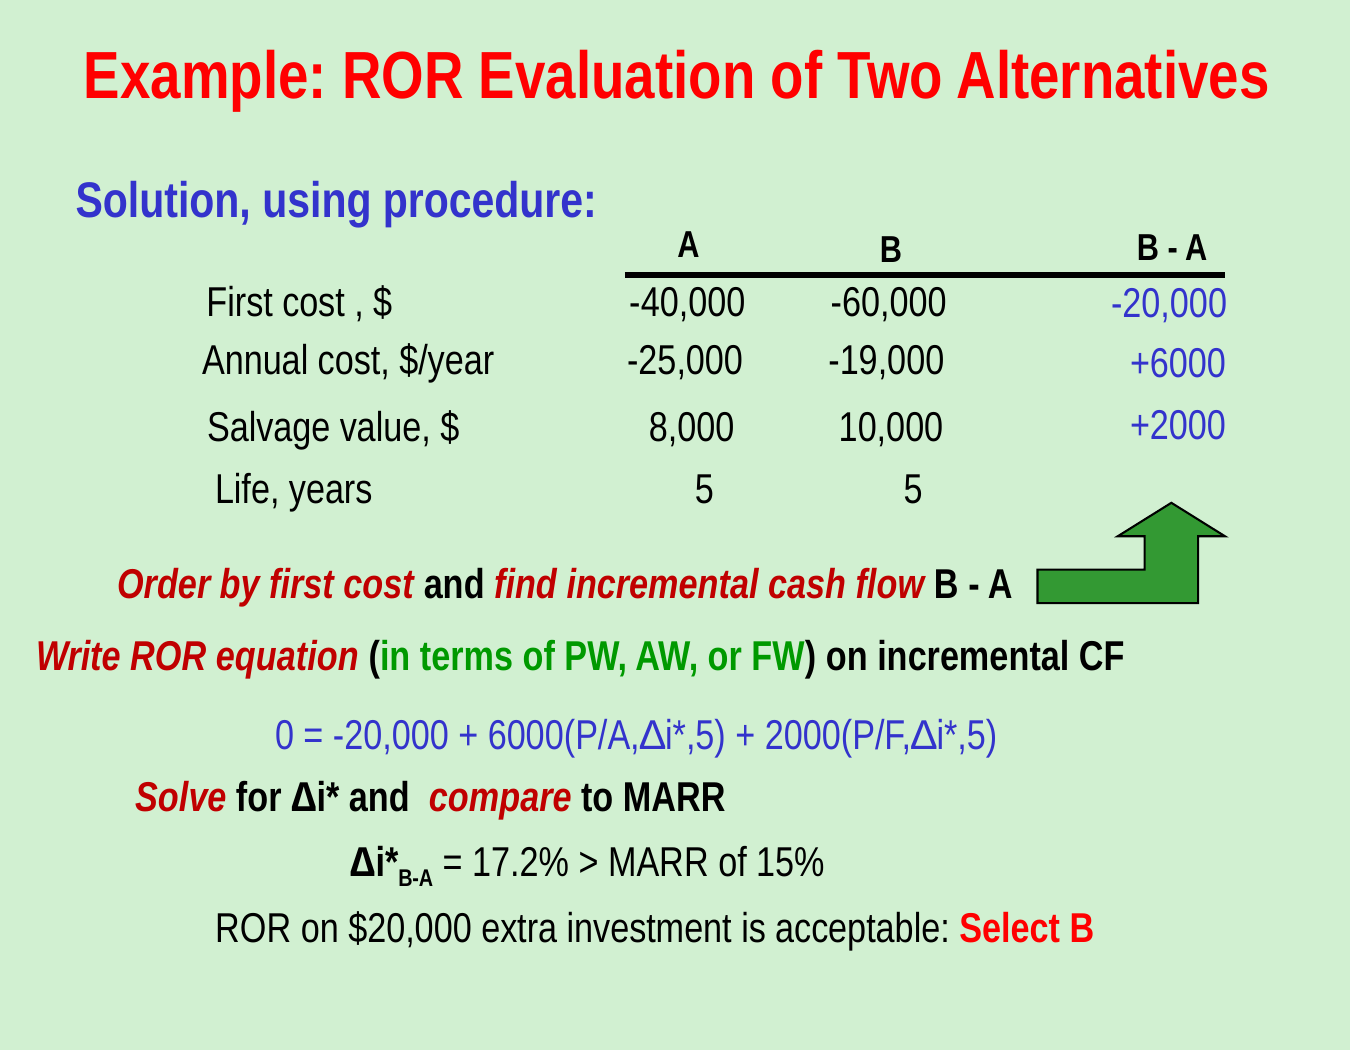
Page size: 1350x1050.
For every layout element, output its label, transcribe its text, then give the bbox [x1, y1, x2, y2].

text_box Solve for ∆i* and compare to MARR [120, 762, 741, 828]
text_box +6000 [1096, 328, 1241, 390]
text_box Annual cost, $/year -25,000 -19,000 [187, 325, 960, 390]
text_box [1037, 502, 1225, 604]
text_box ∆i*B-A = 17.2% > MARR of 15% [325, 827, 841, 892]
text_box +2000 [1096, 390, 1241, 456]
text_box Write ROR equation (in terms of PW, AW, or FW) on incremental CF [21, 621, 1243, 687]
text_box B - A [1122, 215, 1223, 272]
text_box Salvage value, $ 8,000 10,000 [192, 392, 959, 457]
text_box A [662, 212, 715, 267]
text_box Order by first cost and find incremental cash flow B - A [102, 549, 1028, 615]
text_box -20,000 [1096, 267, 1242, 333]
text_box 0 = -20,000 + 6000(P/A,∆i*,5) + 2000(P/F,∆i*,5) [260, 700, 1013, 766]
text_box Solution, using procedure: [60, 159, 613, 235]
text_box First cost , $ -40,000 -60,000 [191, 267, 991, 332]
text_box ROR on $20,000 extra investment is acceptable: Select B [200, 892, 1110, 958]
text_box Life, years 5 5 [200, 454, 939, 520]
text_box Example: ROR Evaluation of Two Alternatives [21, 24, 1334, 138]
text_box B [865, 217, 918, 267]
